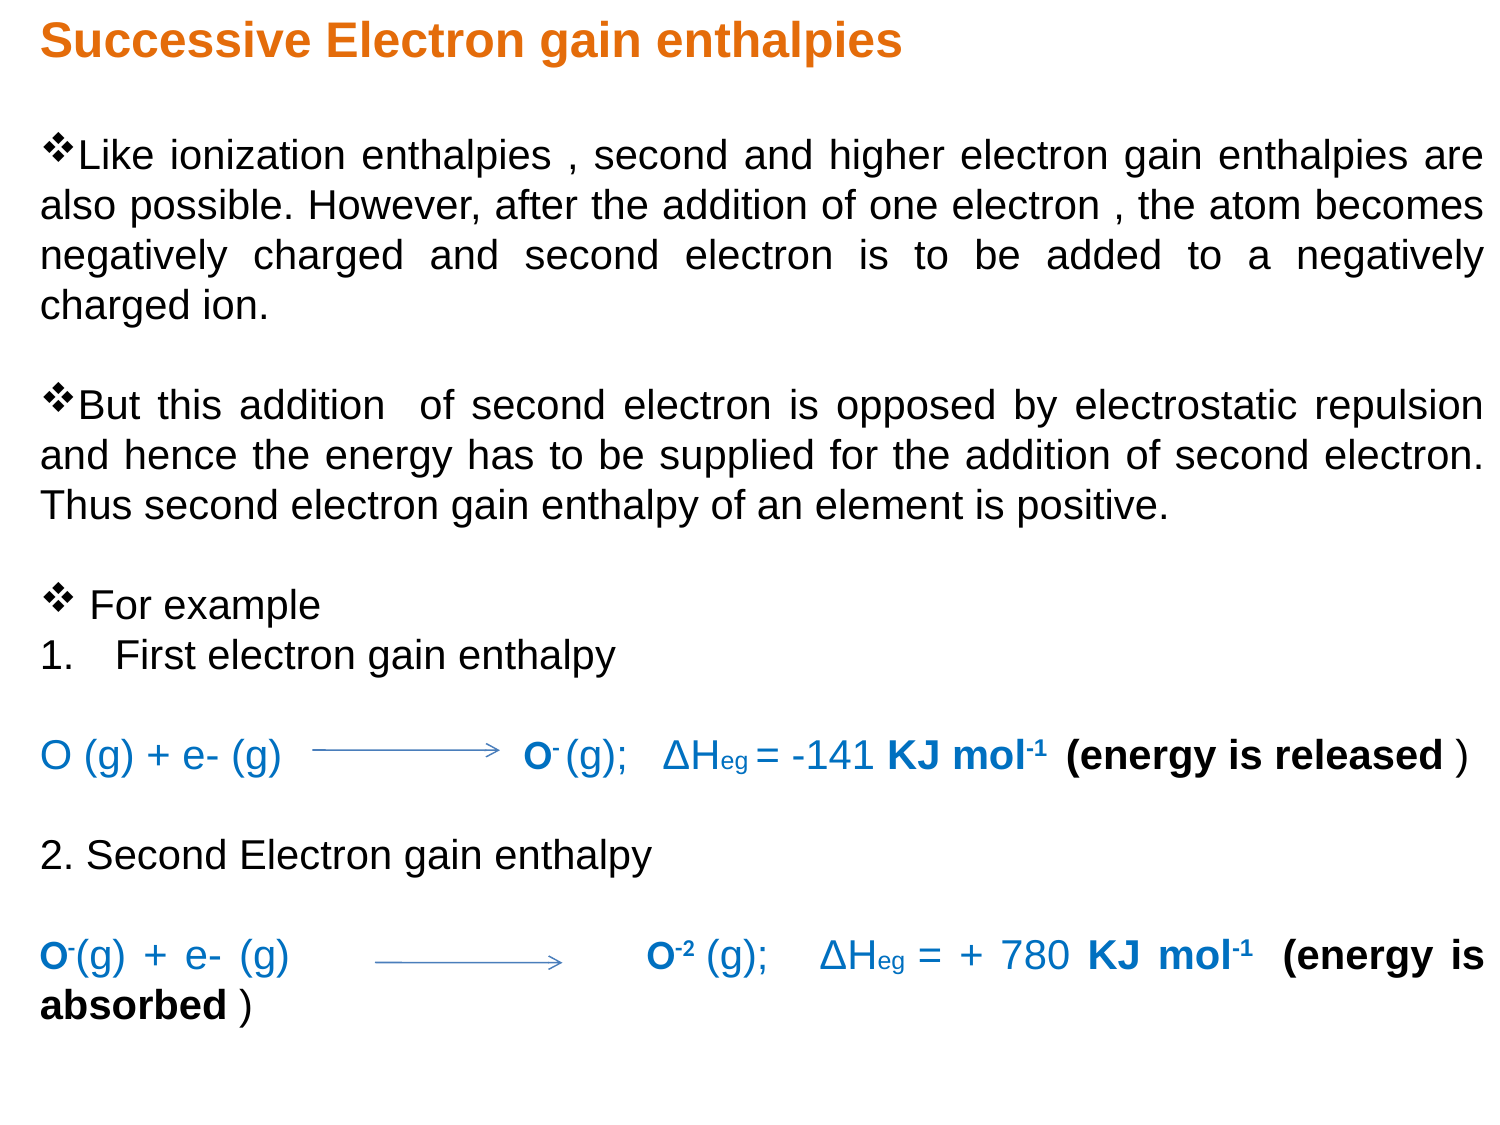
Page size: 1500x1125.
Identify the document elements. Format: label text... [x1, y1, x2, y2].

text_box Successive Electron gain enthalpies Like ionization enthalpies , second and higher electron gain enthalpies are also possible. However, after the addition of one electron , the atom becomes negatively charged and second electron is to be added to a negatively charged ion. But this addition of second electron is opposed by electrostatic repulsion and hence the energy has to be supplied for the addition of second electron. Thus second electron gain enthalpy of an element is positive. For example First electron gain enthalpy O (g) + e- (g) O- (g); ΔHeg = -141 KJ mol-1 (energy is released ) 2. Second Electron gain enthalpy O-(g) + e- (g) O-2 (g); ΔHeg = + 780 KJ mol-1 (energy is absorbed ) [24, 0, 1500, 1125]
